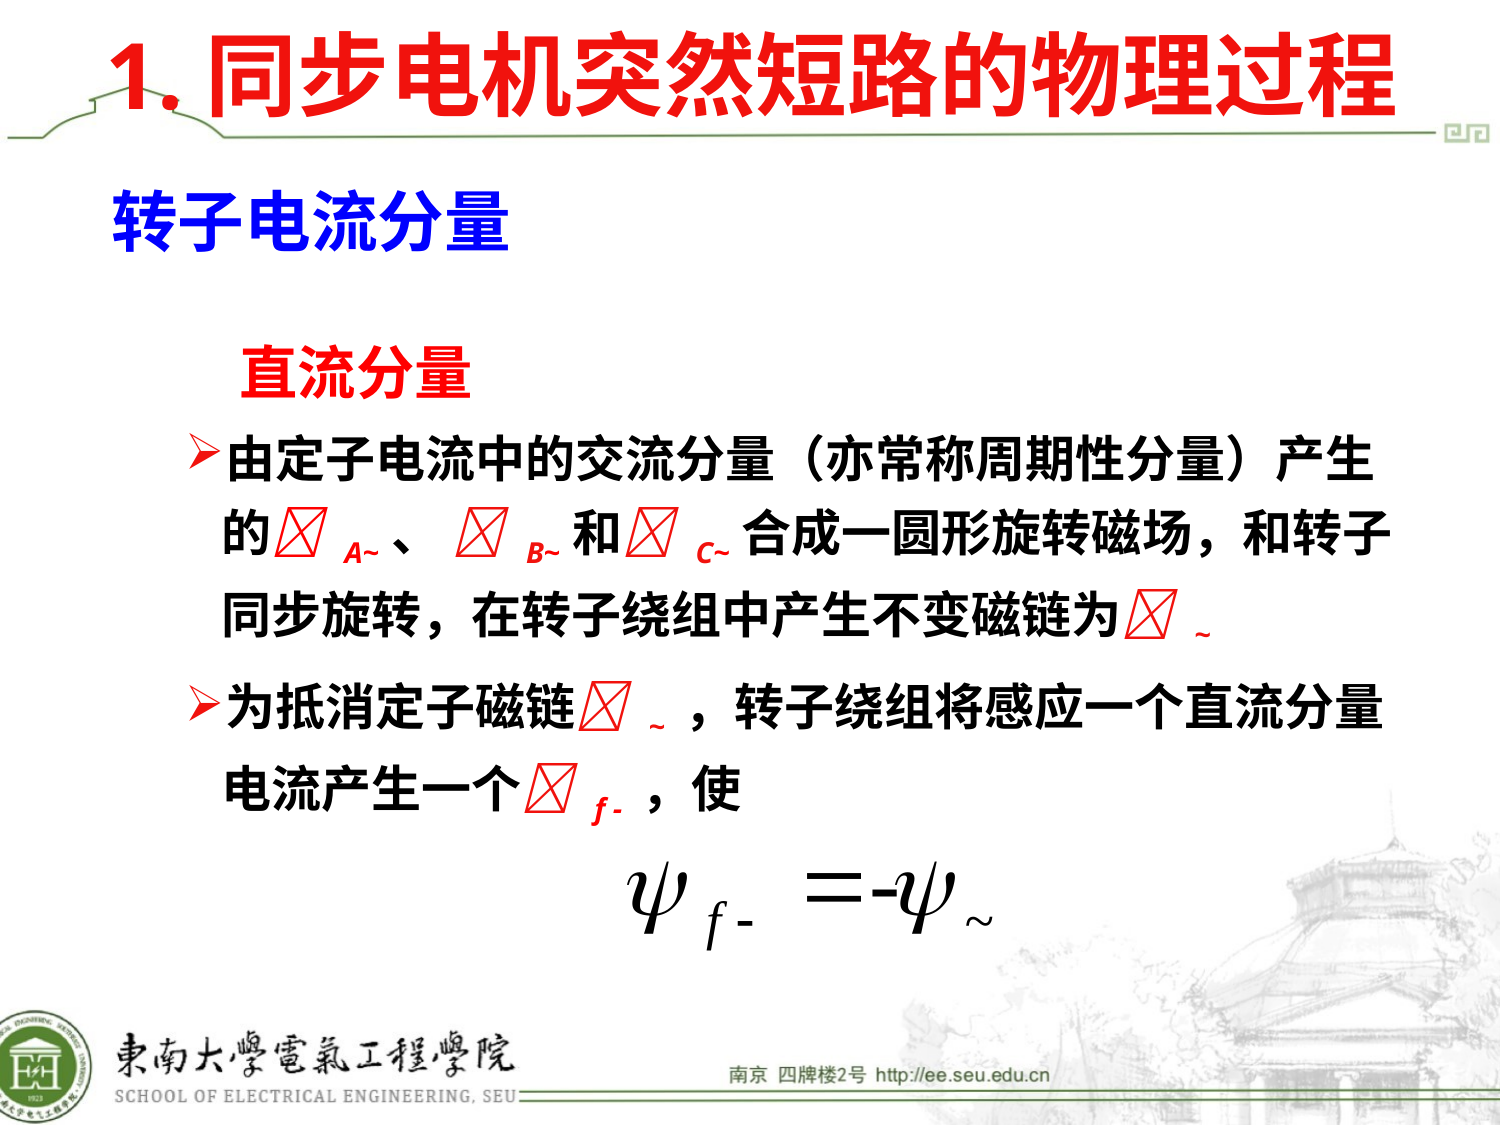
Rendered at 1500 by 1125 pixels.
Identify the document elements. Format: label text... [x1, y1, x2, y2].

text_box 直流分量 由定子电流中的交流分量（亦常称周期性分量）产生的 A~、  B~和 C~合成一圆形旋转磁场，和转子同步旋转，在转子绕组中产生不变磁链为 ~ 为抵消定子磁链 ~ ，转子绕组将感应一个直流分量电流产生一个 f - ，使 [171, 314, 1439, 833]
title 转子电流分量 [64, 160, 1415, 278]
picture [0, 0, 1500, 1125]
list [619, 822, 1017, 971]
text_box 1.同步电机突然短路的物理过程 [76, 8, 1427, 138]
